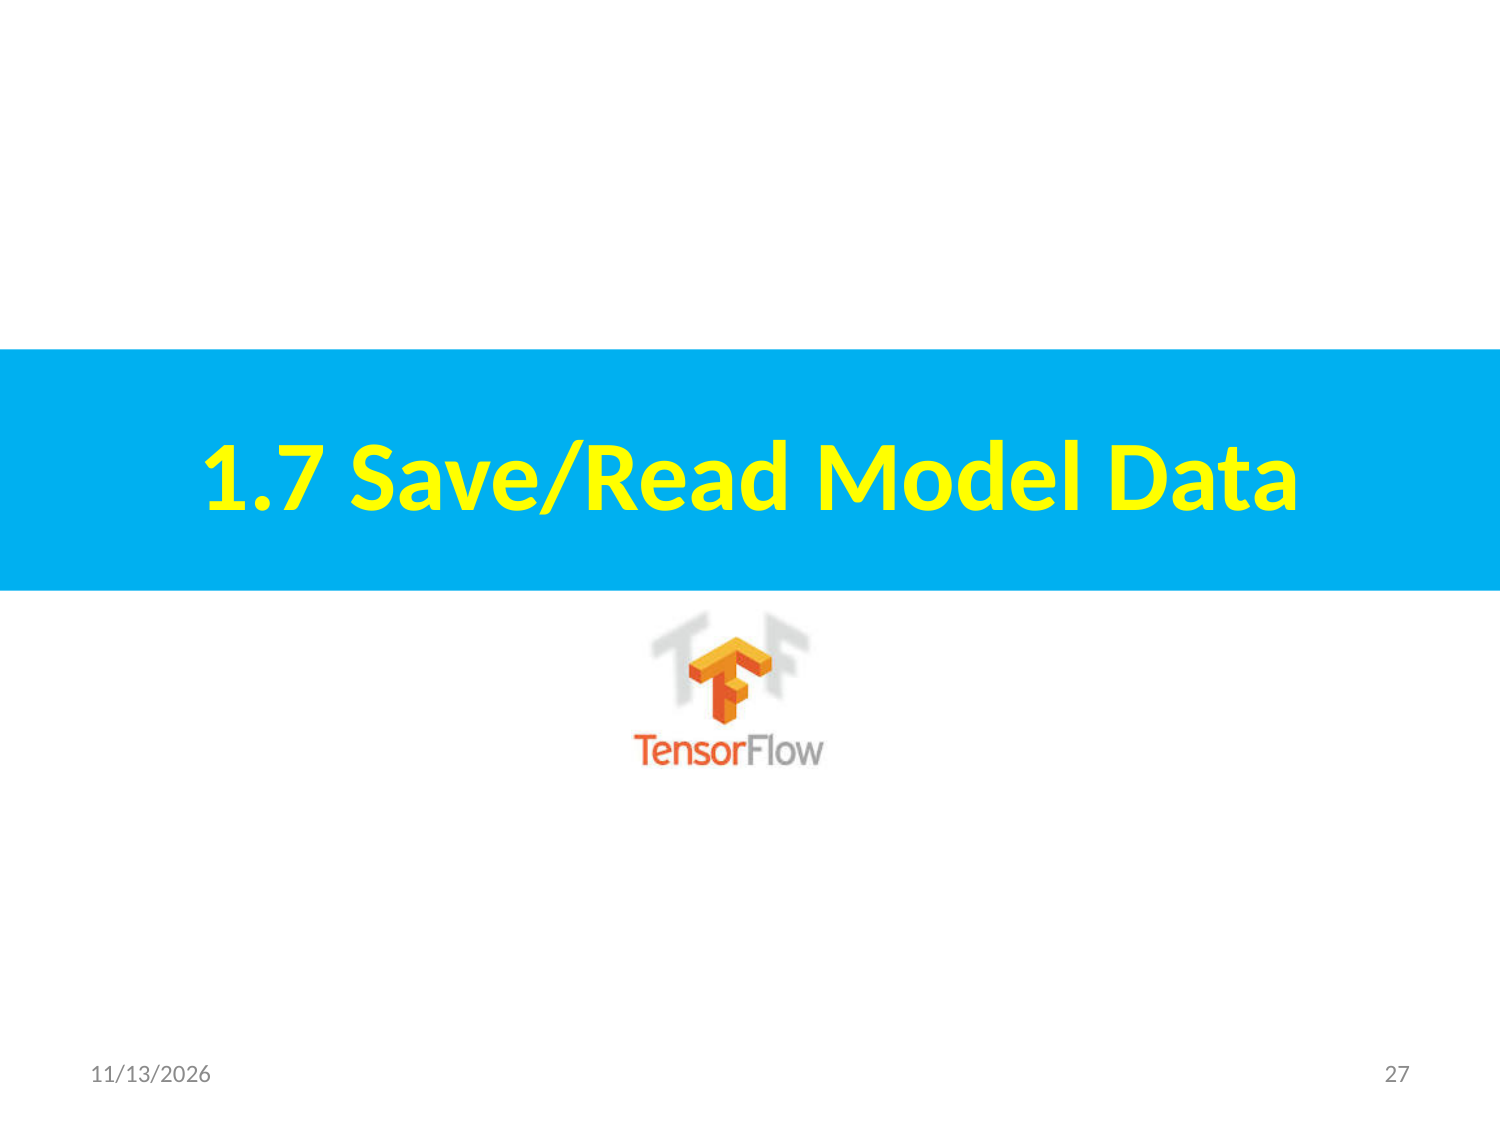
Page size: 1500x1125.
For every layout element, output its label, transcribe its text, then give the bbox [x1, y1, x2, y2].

title 1.7 Save/Read Model Data [0, 349, 1500, 591]
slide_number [75, 1042, 425, 1103]
picture [631, 609, 830, 773]
slide_number 27 [1074, 1042, 1425, 1103]
